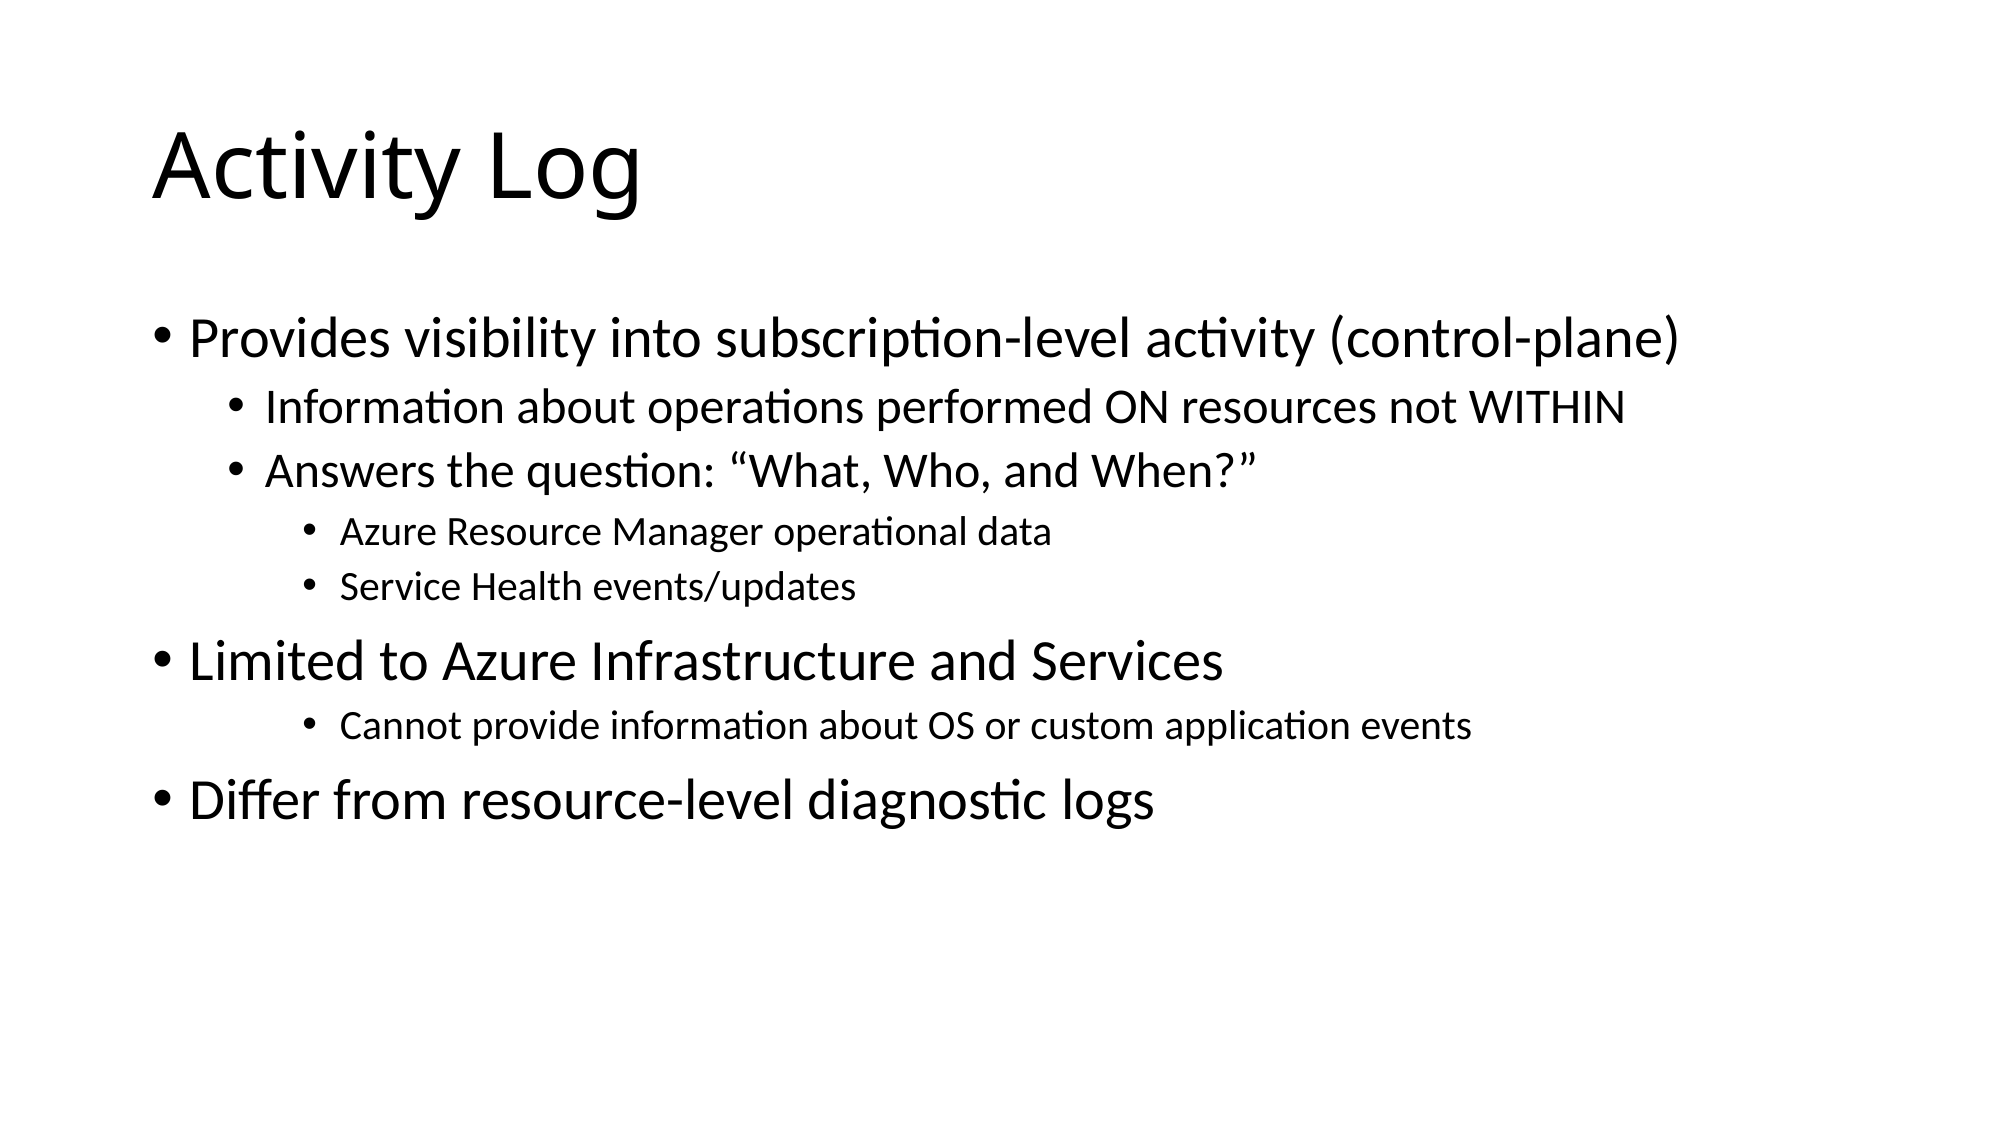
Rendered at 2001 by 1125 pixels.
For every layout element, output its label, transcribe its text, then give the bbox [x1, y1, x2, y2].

title Activity Log [137, 59, 1863, 278]
list Provides visibility into subscription-level activity (control-plane) Information about operations performed ON resources not WITHIN Answers the question: “What, Who, and When?” Azure Resource Manager operational data Service Health events/updates Limited to Azure Infrastructure and Services Cannot provide information about OS or custom application events Differ from resource-level diagnostic logs [137, 299, 1863, 1014]
